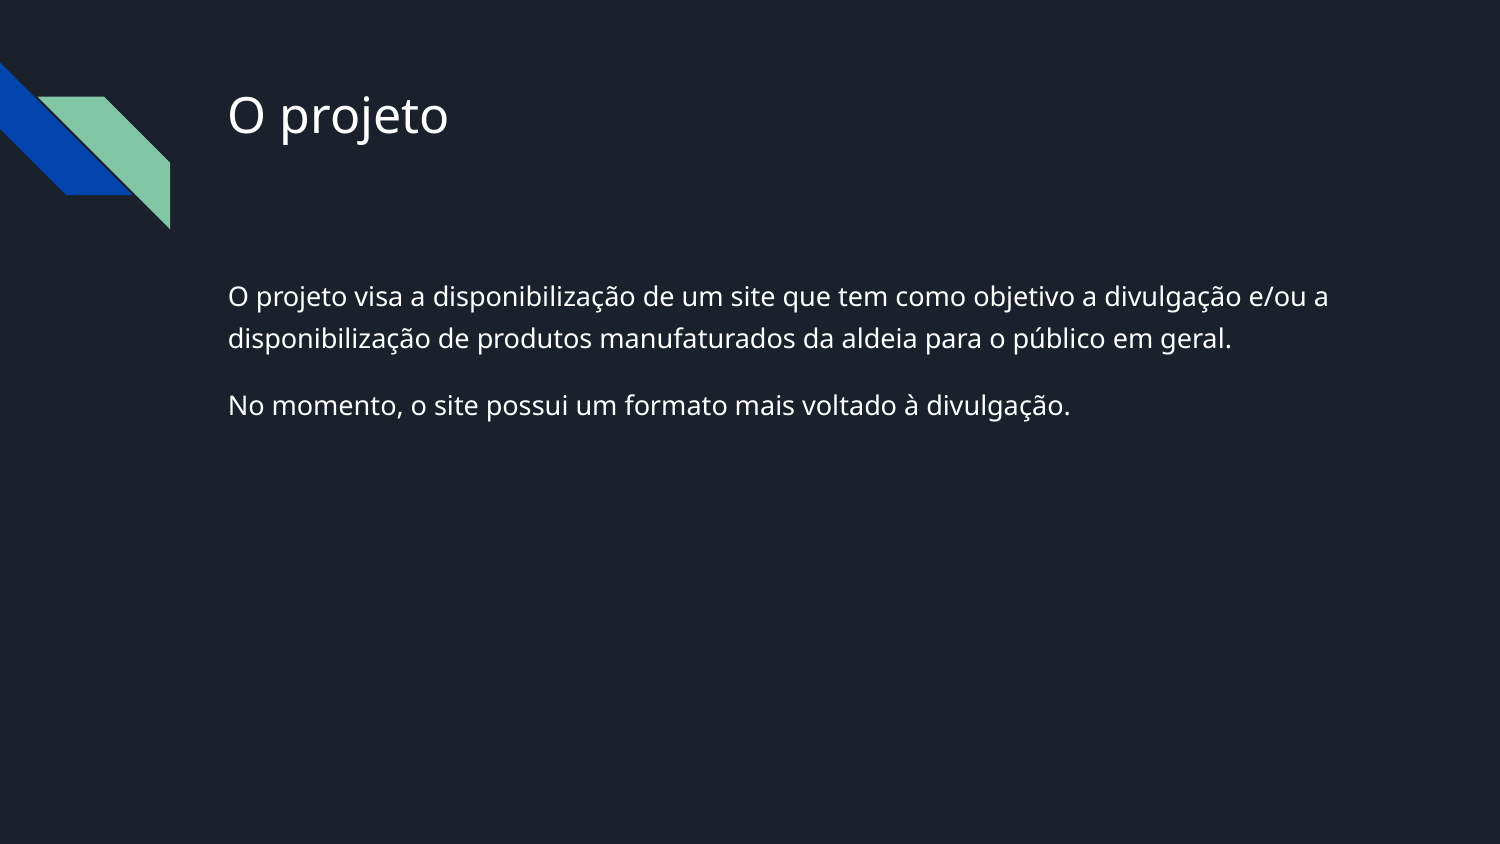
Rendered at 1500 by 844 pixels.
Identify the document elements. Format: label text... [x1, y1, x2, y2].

list O projeto visa a disponibilização de um site que tem como objetivo a divulgação e/ou a disponibilização de produtos manufaturados da aldeia para o público em geral. No momento, o site possui um formato mais voltado à divulgação. [212, 257, 1368, 735]
title O projeto [212, 64, 1368, 215]
